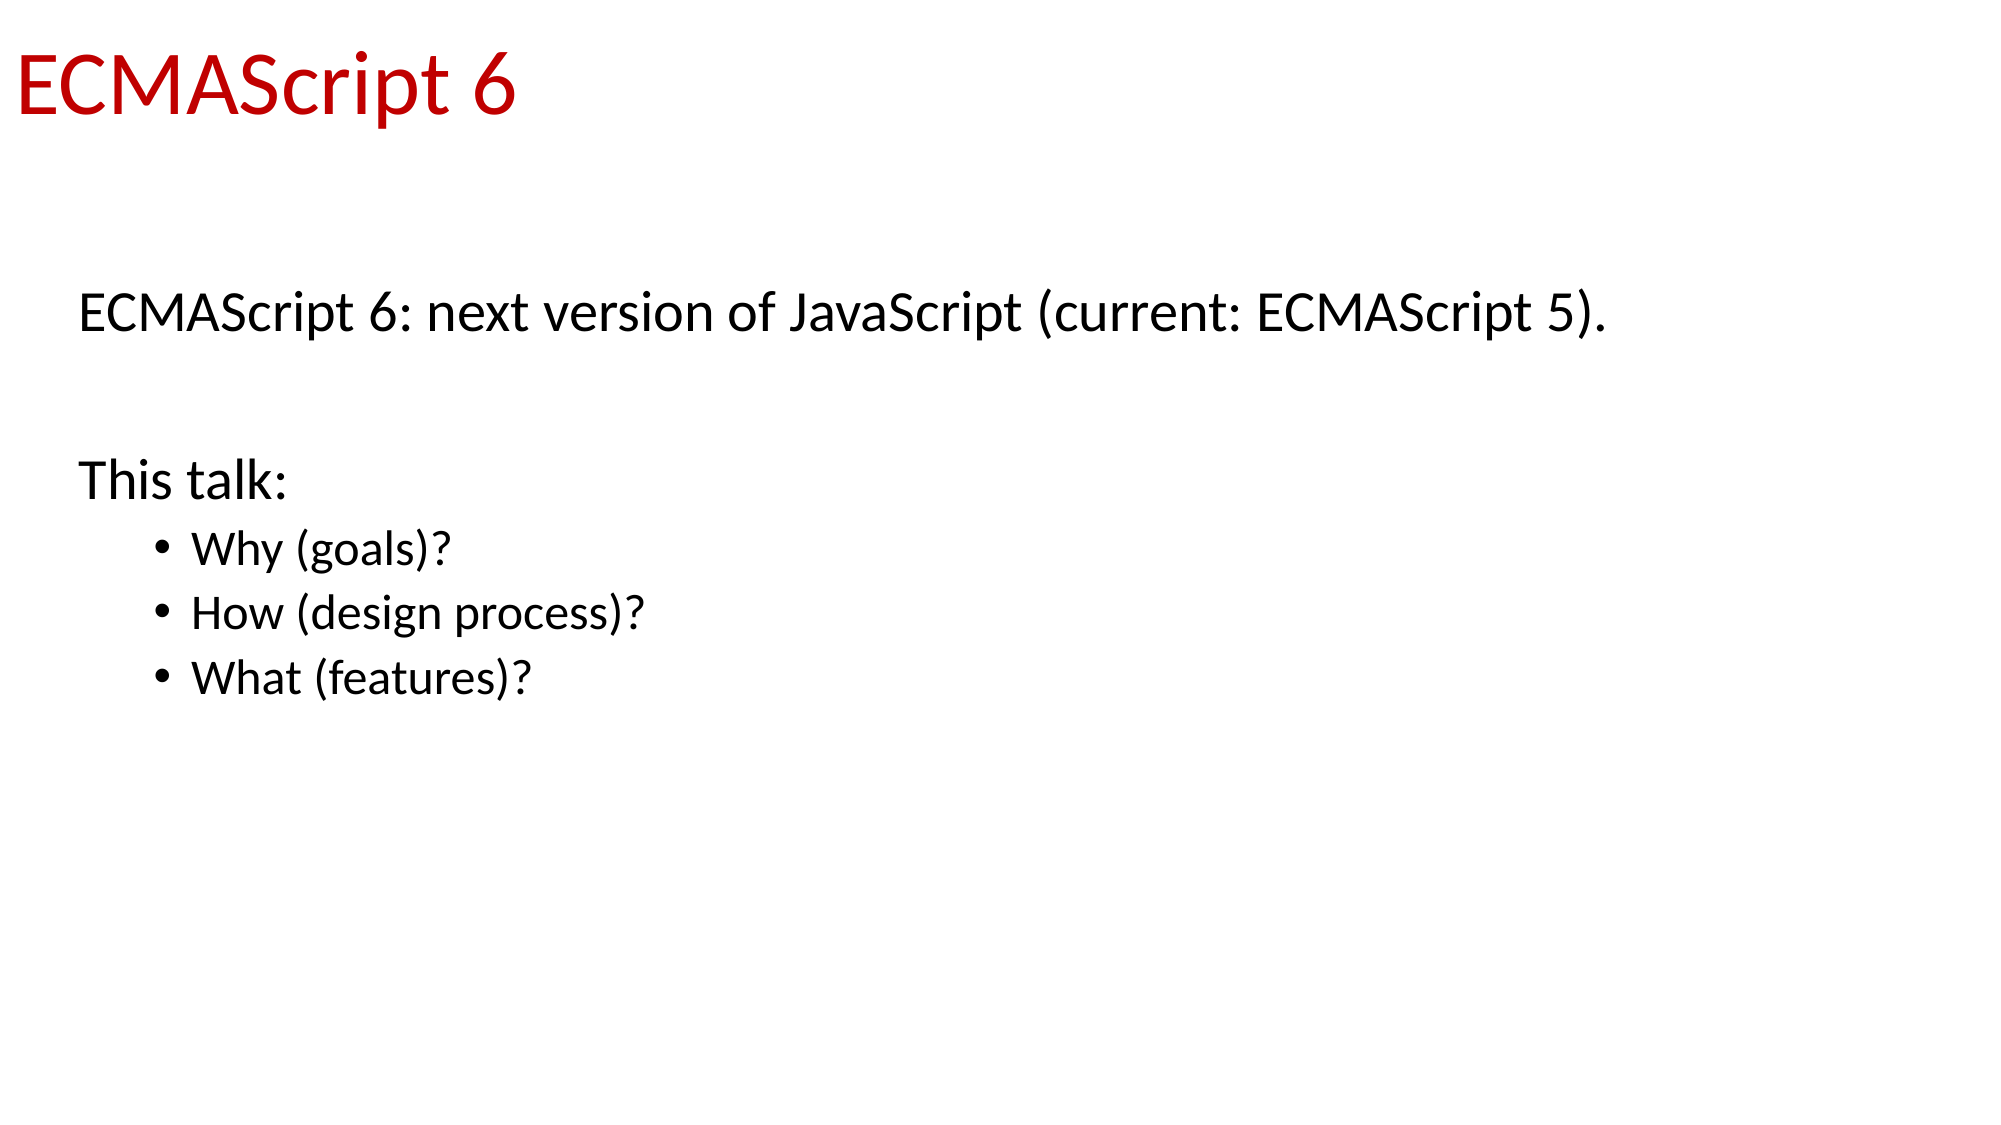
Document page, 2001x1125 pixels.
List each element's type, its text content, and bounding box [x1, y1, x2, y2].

list ECMAScript 6: next version of JavaScript (current: ECMAScript 5). This talk: Why (goals)? How (design process)? What (features)? [63, 274, 1789, 988]
title ECMAScript 6 [0, 0, 2000, 169]
